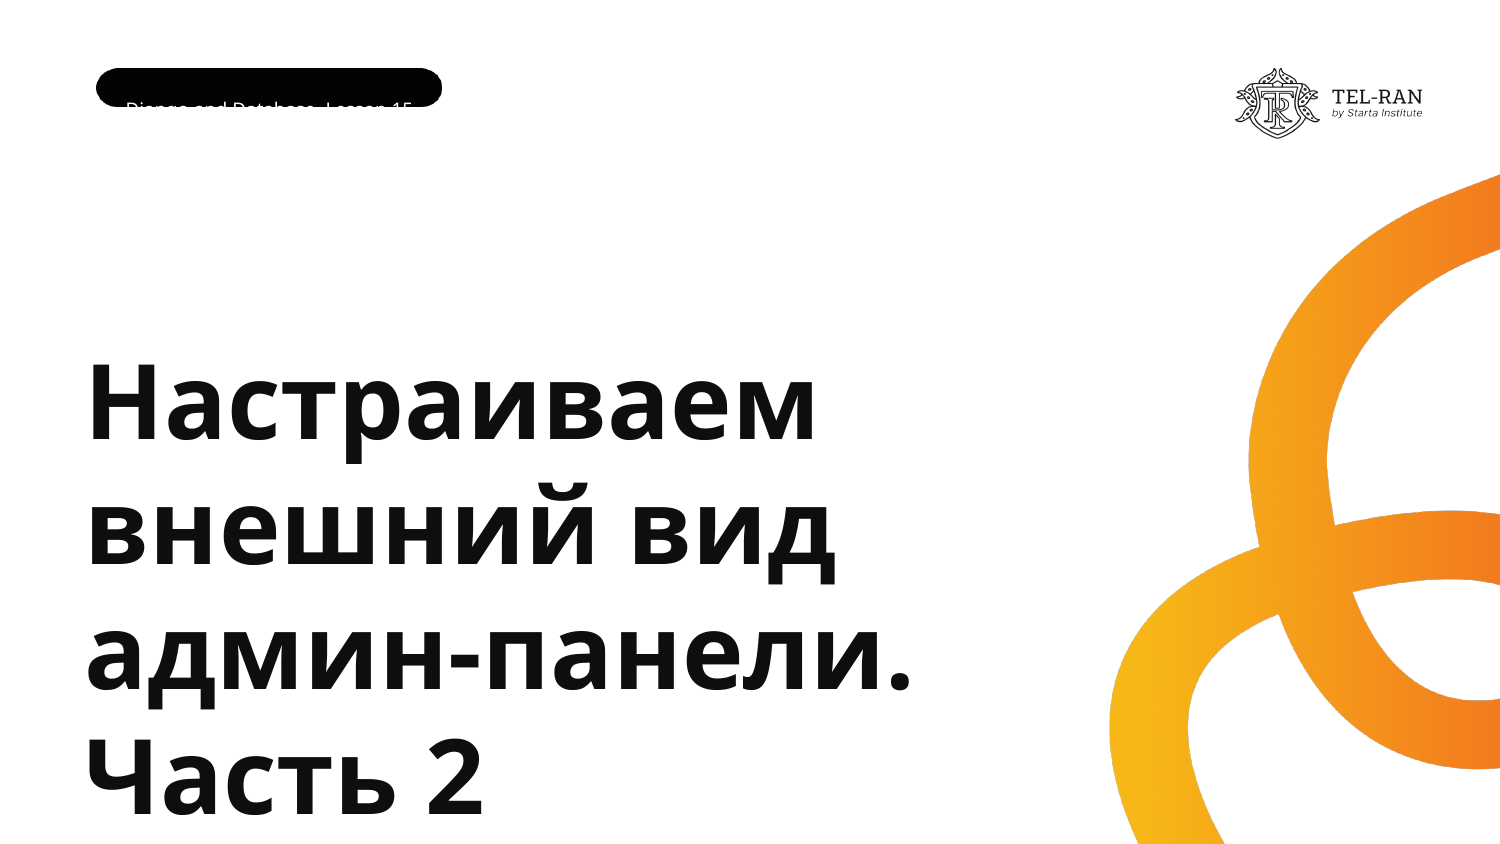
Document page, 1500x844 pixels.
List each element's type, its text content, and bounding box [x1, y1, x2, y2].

picture [882, 2, 1500, 843]
picture [96, 68, 442, 107]
text_box Настраиваем внешний вид админ-панели. Часть 2 [84, 335, 877, 604]
